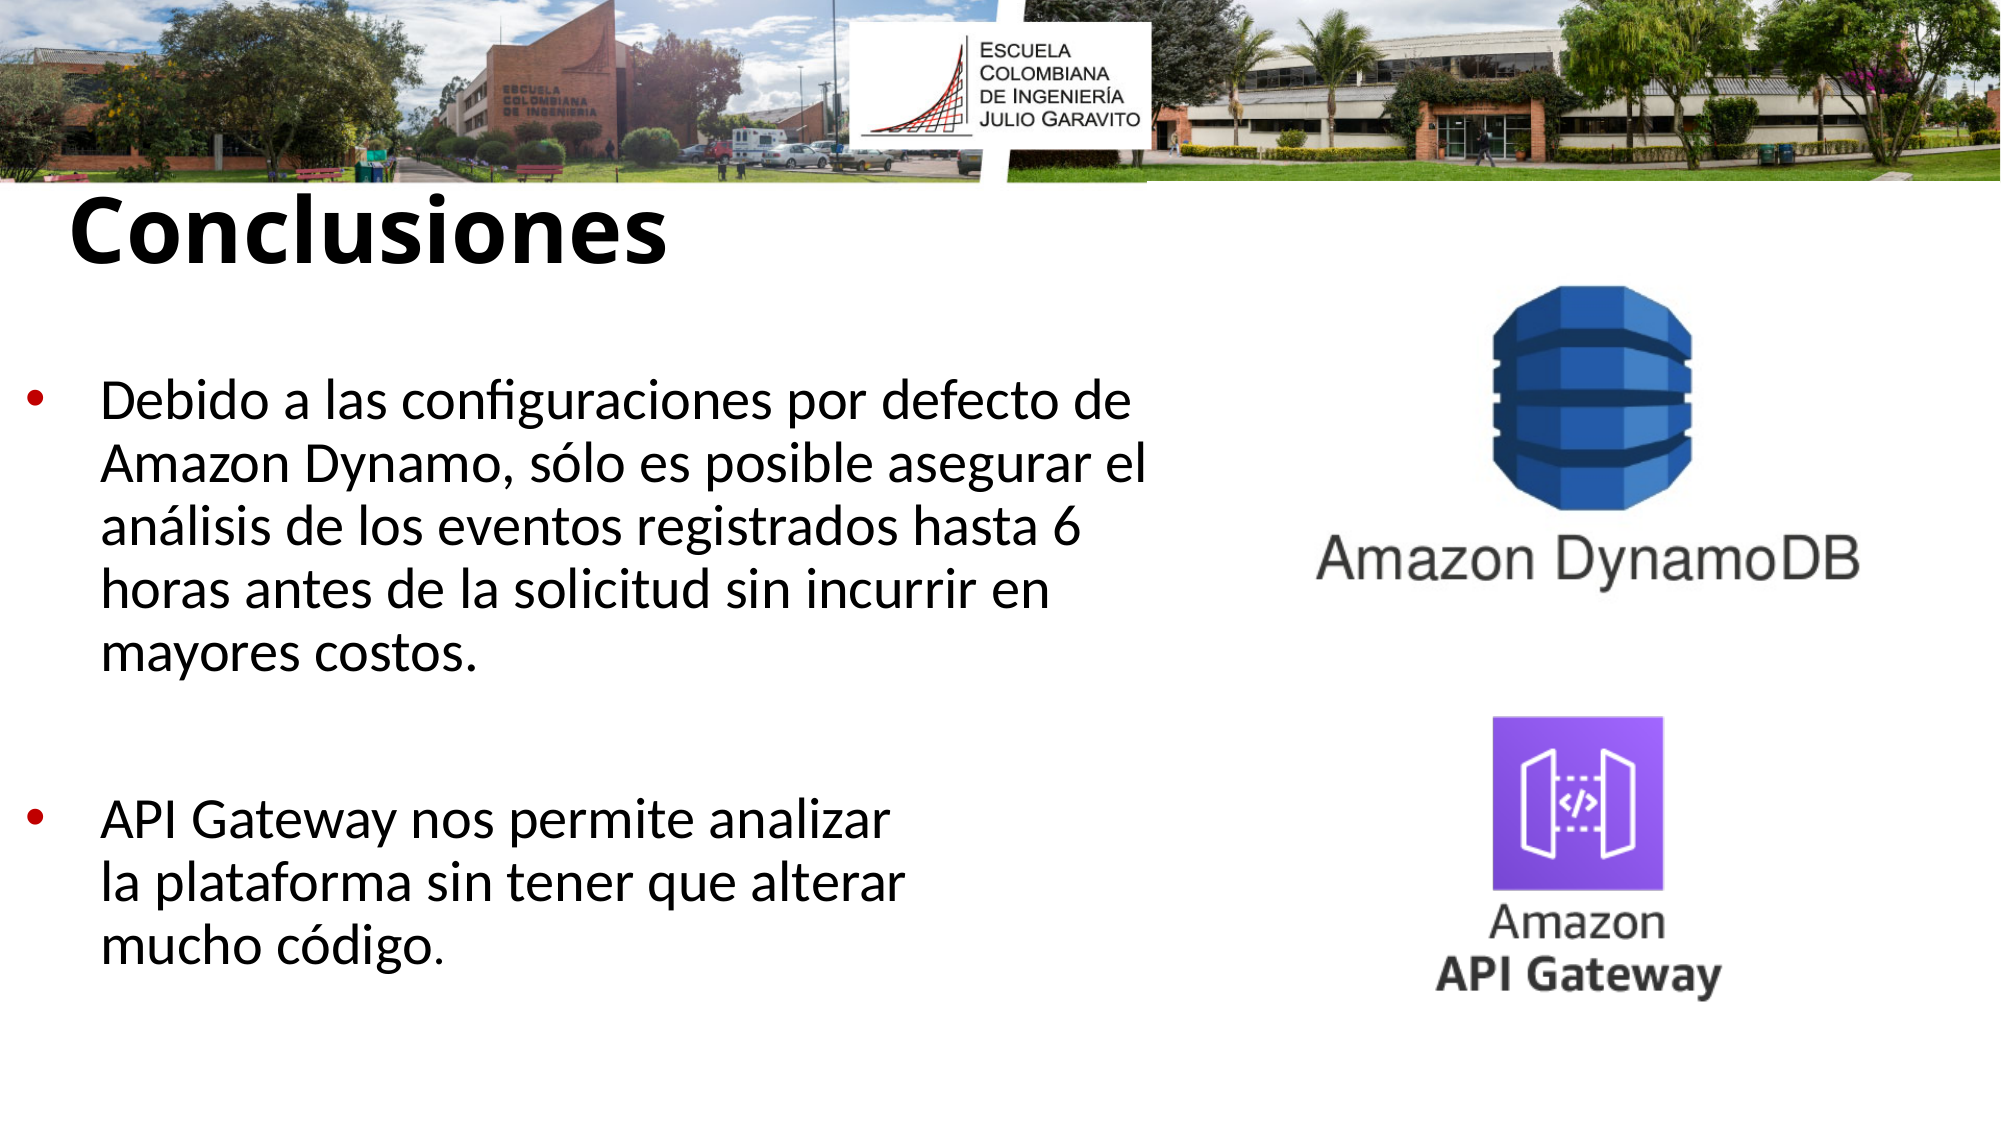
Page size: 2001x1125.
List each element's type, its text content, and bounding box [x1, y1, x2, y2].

picture [0, 0, 2001, 1125]
list [38, 639, 1879, 1092]
title Conclusiones [52, 125, 1778, 343]
text_box Debido a las configuraciones por defecto de Amazon Dynamo, sólo es posible asegurar el análisis de los eventos registrados hasta 6 horas antes de la solicitud sin incurrir en mayores costos. API Gateway nos permite analizar la plataforma sin tener que alterar mucho código. [10, 361, 1181, 805]
